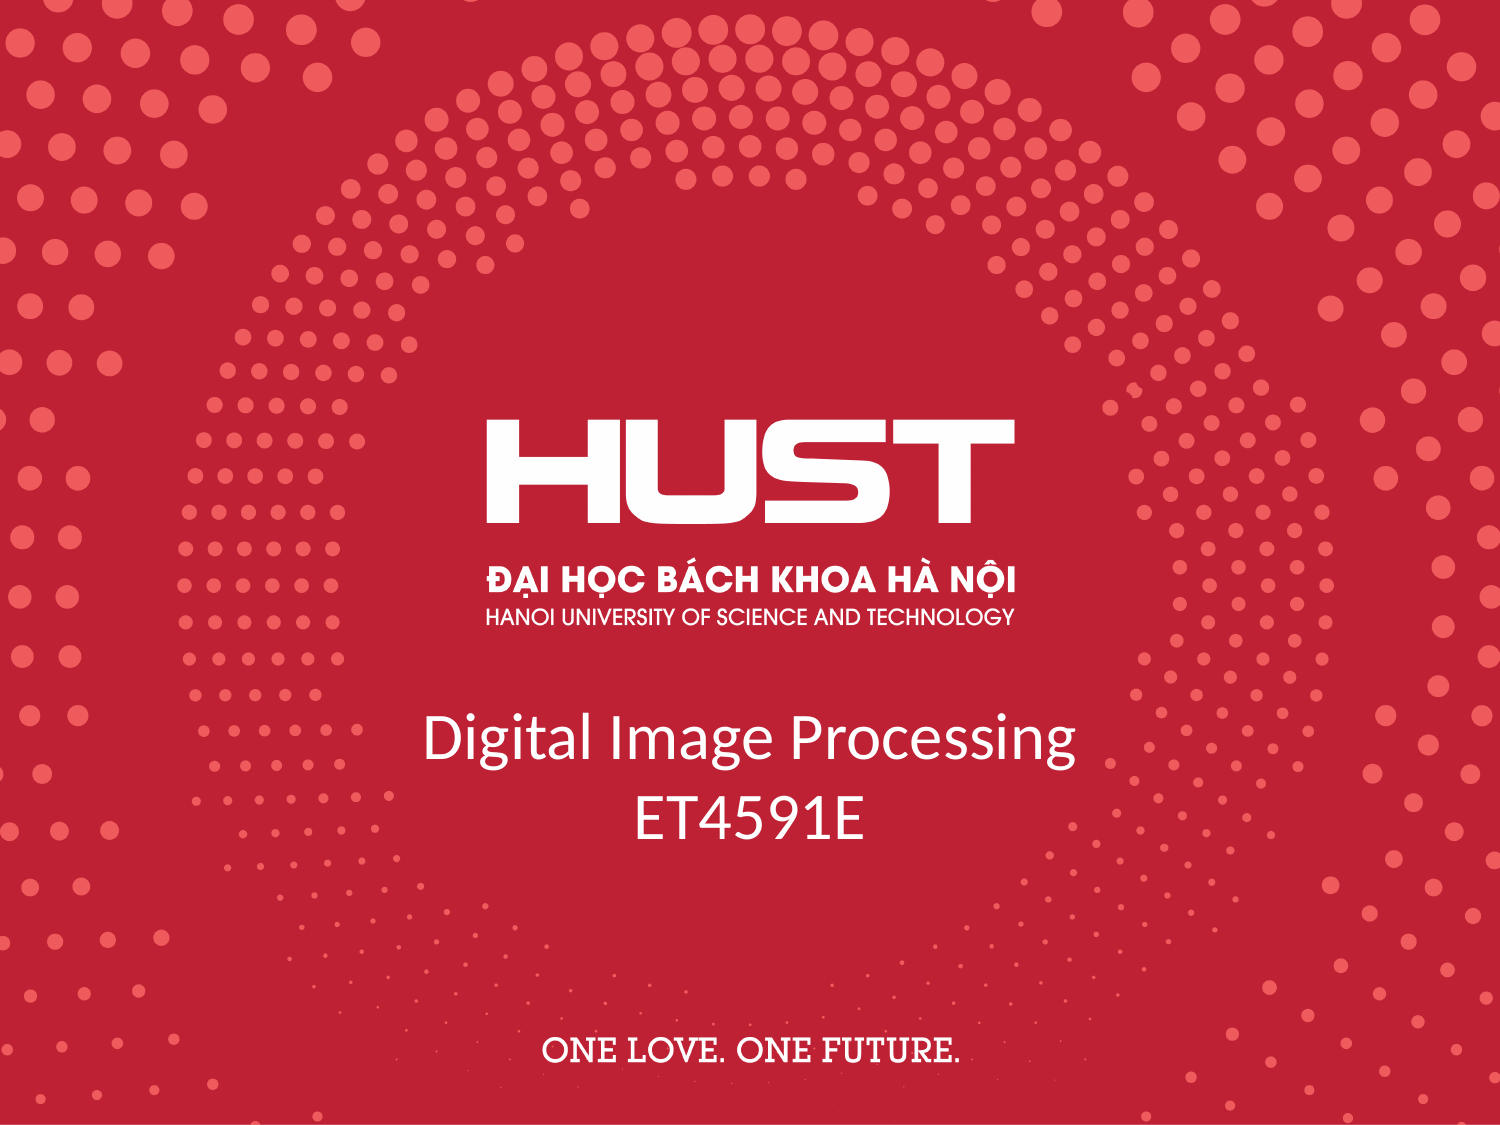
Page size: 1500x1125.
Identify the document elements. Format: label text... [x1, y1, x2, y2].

picture [0, 0, 1500, 1125]
text_box Digital Image Processing ET4591E [285, 685, 1215, 861]
